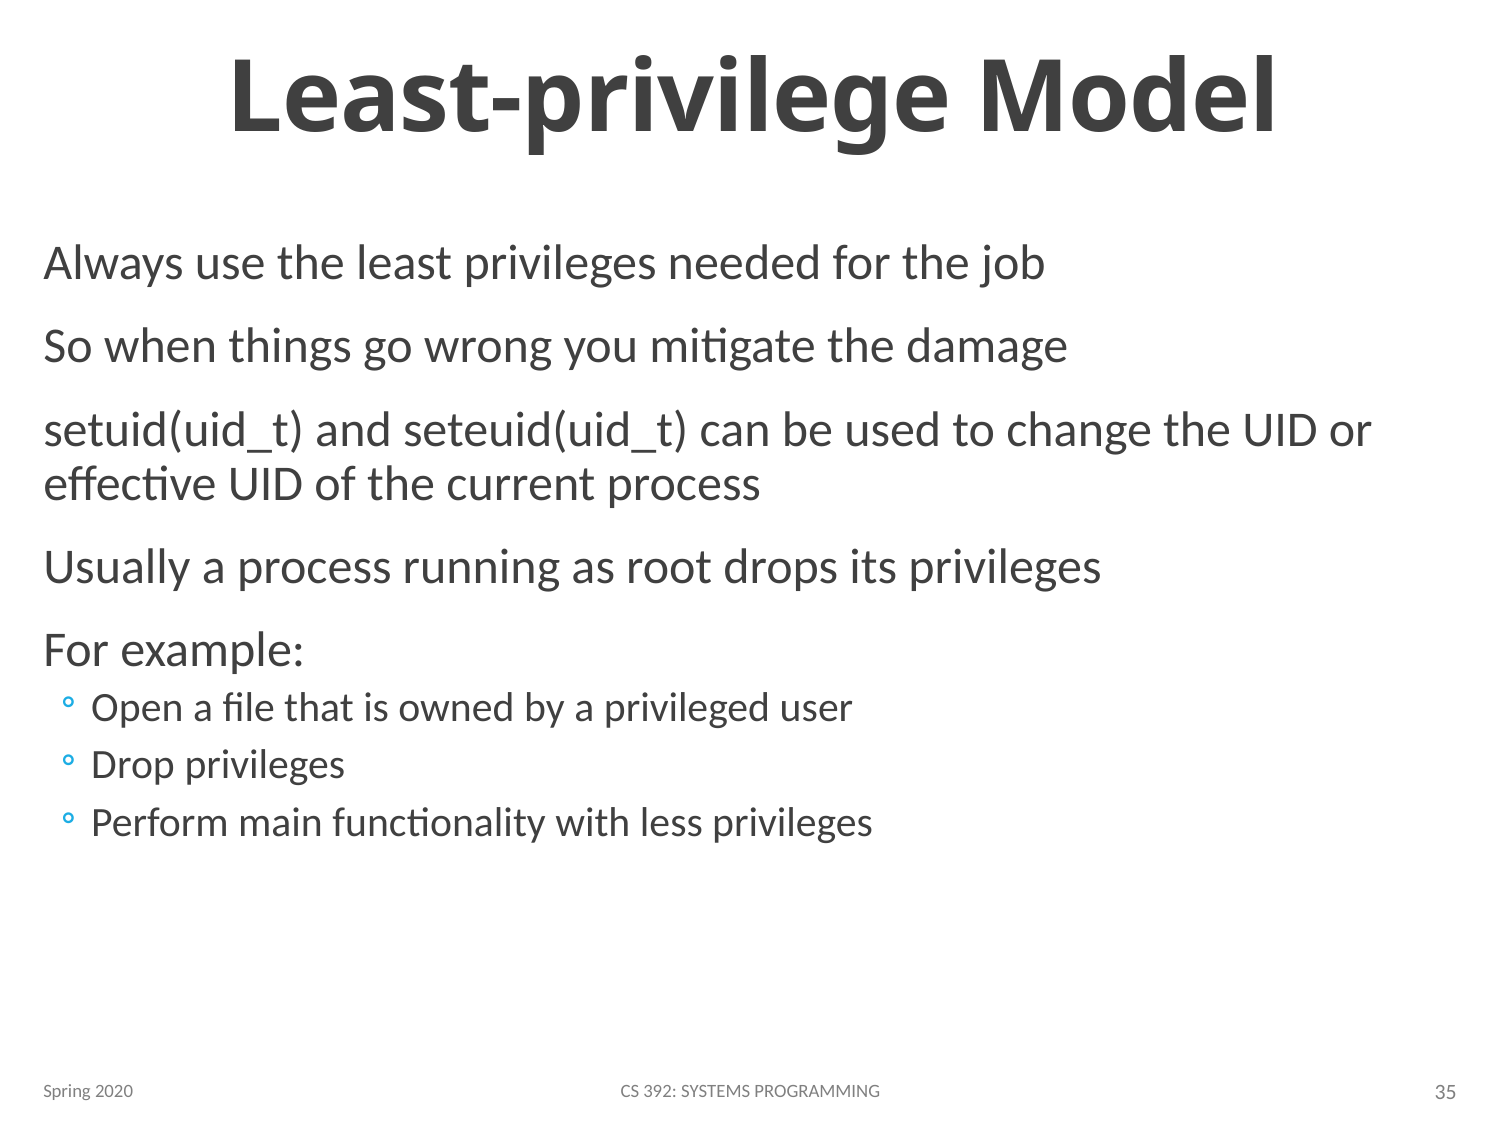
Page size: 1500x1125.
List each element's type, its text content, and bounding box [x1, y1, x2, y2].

footer CS 392: Systems Programming [453, 1059, 1047, 1120]
title Least-privilege Model [135, 5, 1373, 160]
slide_number Spring 2020 [28, 1059, 333, 1120]
list Always use the least privileges needed for the job So when things go wrong you mitigate the damage setuid(uid_t) and seteuid(uid_t) can be used to change the UID or effective UID of the current process Usually a process running as root drops its privileges For example: Open a file that is owned by a privileged user Drop privileges Perform main functionality with less privileges [28, 229, 1472, 1021]
slide_number 35 [1310, 1060, 1472, 1121]
